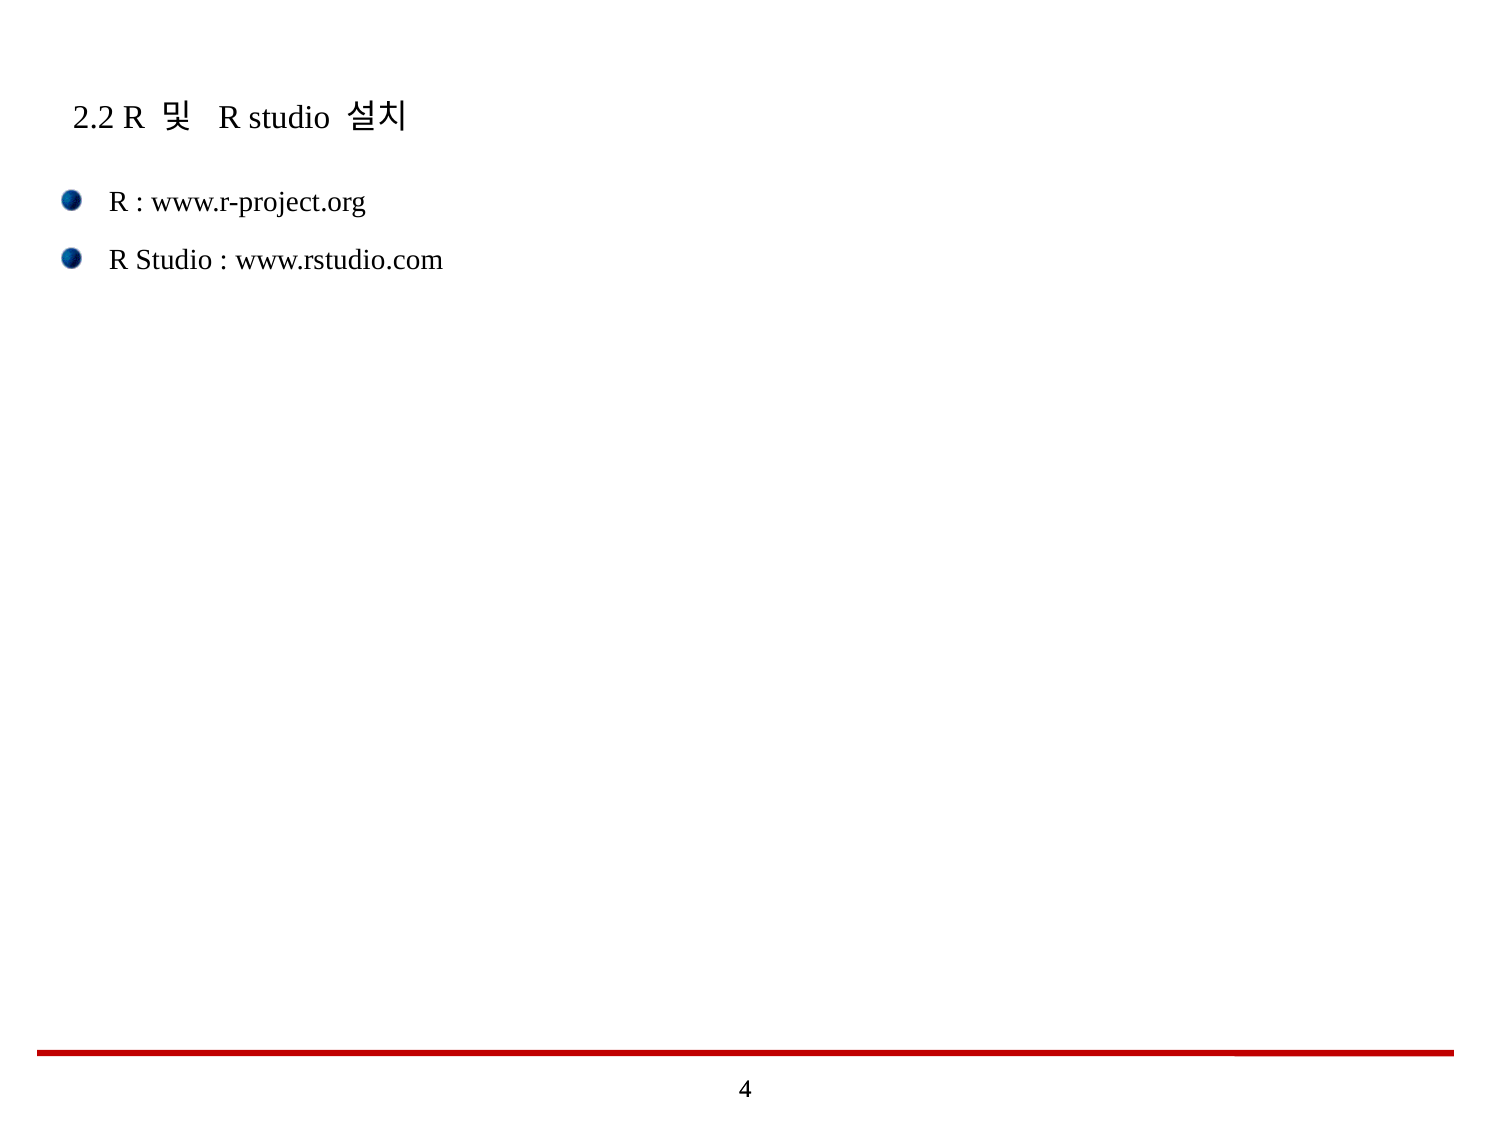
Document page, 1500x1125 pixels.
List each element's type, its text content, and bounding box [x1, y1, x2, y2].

picture [61, 247, 82, 269]
picture [61, 189, 82, 211]
list R : www.r-project.org R Studio : www.rstudio.com [45, 167, 1455, 375]
title 2.2 R 및 R studio 설치 [57, 73, 1191, 149]
